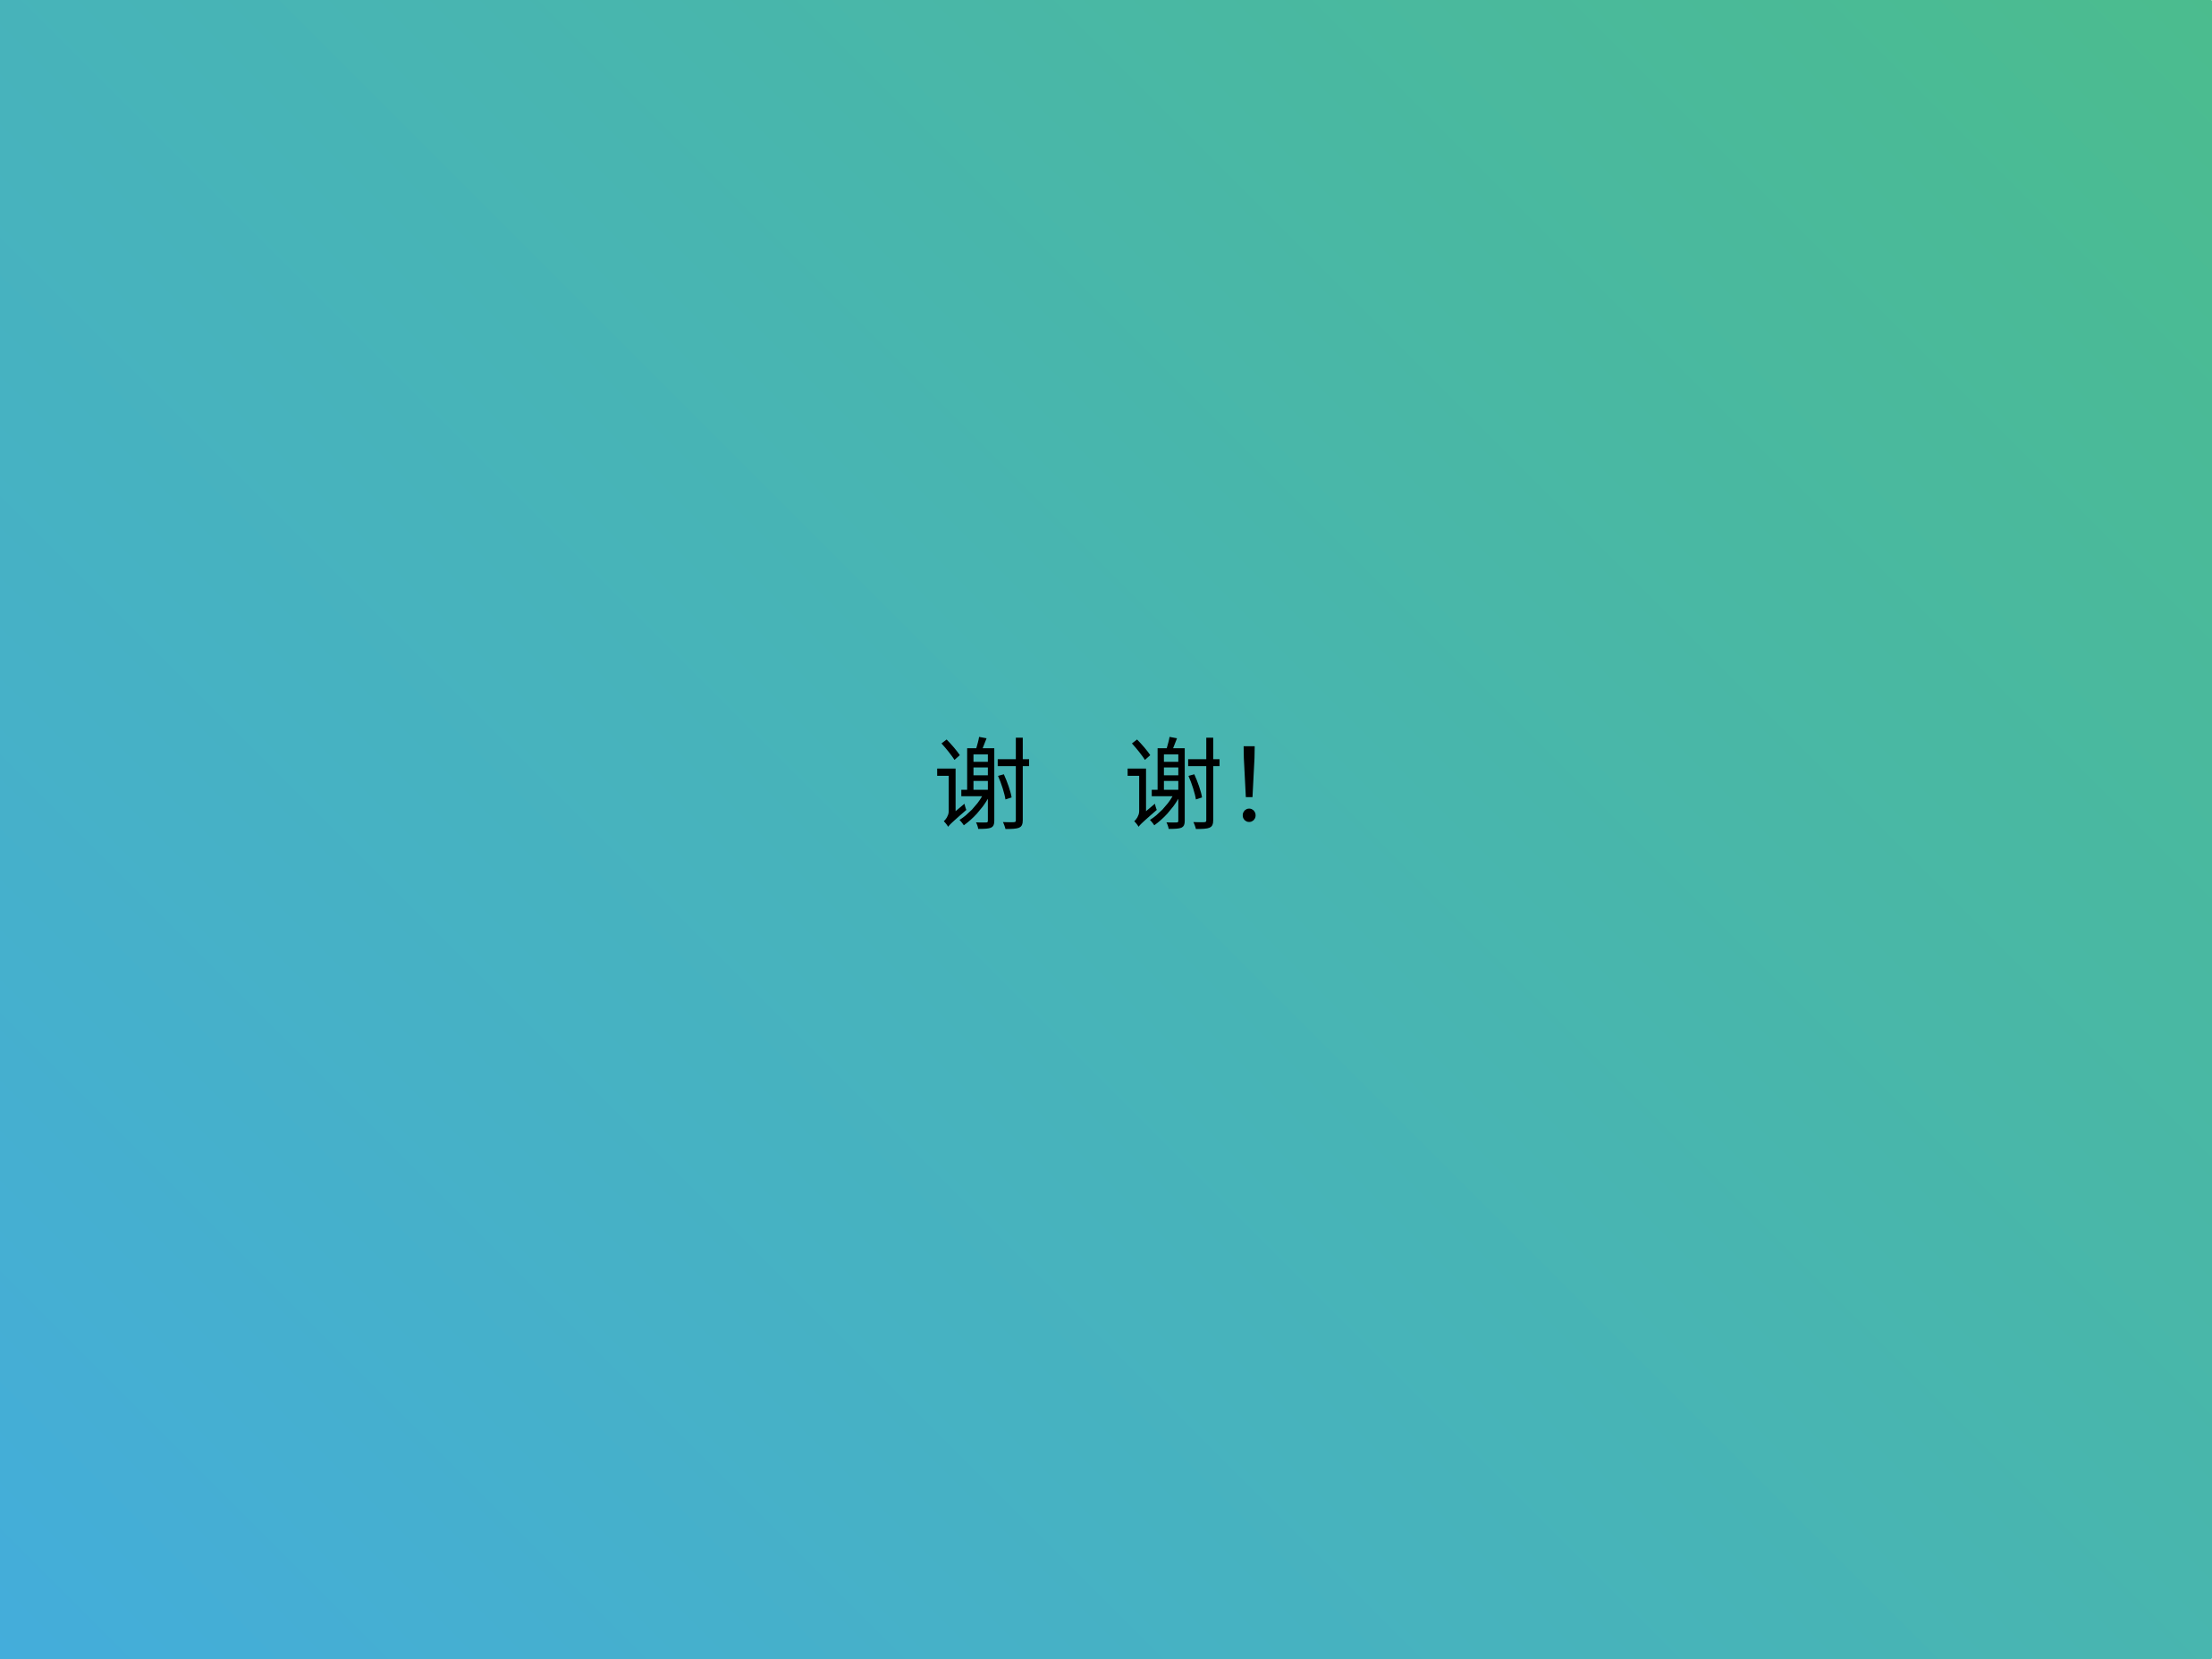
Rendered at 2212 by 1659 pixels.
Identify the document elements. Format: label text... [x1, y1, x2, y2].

text_box 谢 谢！ [919, 714, 1278, 849]
